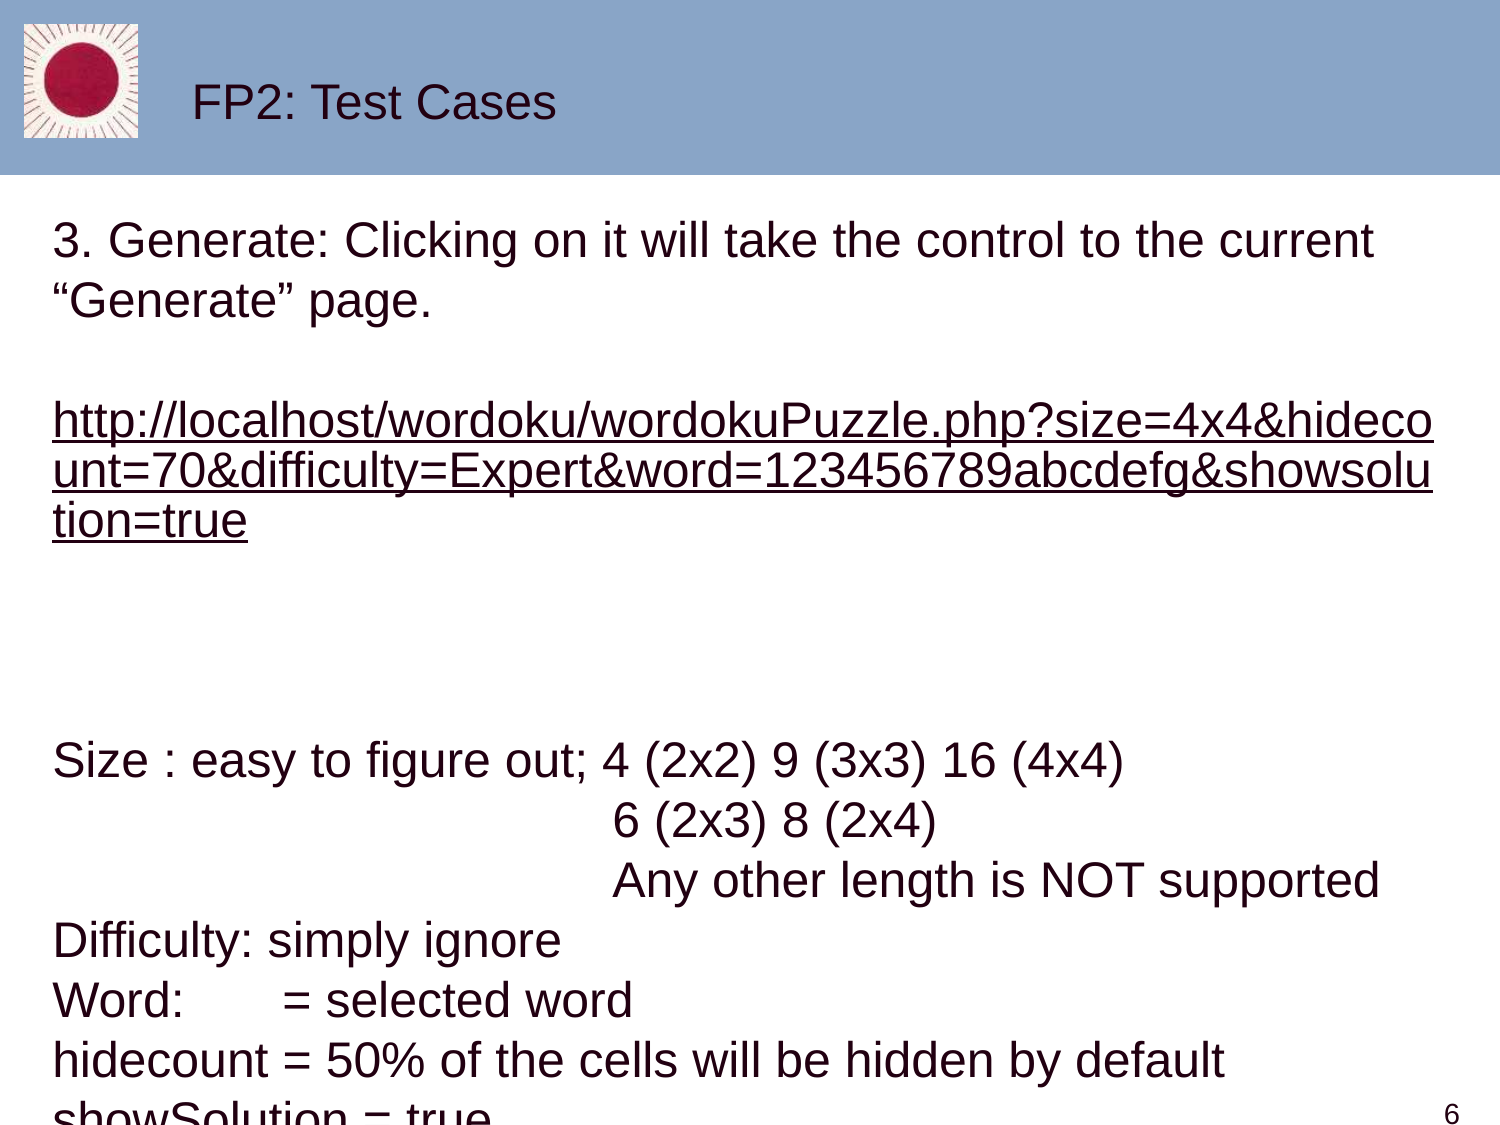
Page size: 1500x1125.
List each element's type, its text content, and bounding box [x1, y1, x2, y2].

text_box FP2: Test Cases [176, 62, 573, 138]
picture [24, 24, 138, 138]
slide_number 6 [1387, 1087, 1476, 1125]
text_box 3. Generate: Clicking on it will take the control to the current “Generate” page. http://localhost/wordoku/wordokuPuzzle.php?size=4x4&hidecount=70&difficulty=Expert&word=123456789abcdefg&showsolution=true Size : easy to figure out; 4 (2x2) 9 (3x3) 16 (4x4) 6 (2x3) 8 (2x4) Any other length is NOT supported Difficulty: simply ignore Word: = selected word hidecount = 50% of the cells will be hidden by default showSolution = true [37, 199, 1450, 1115]
